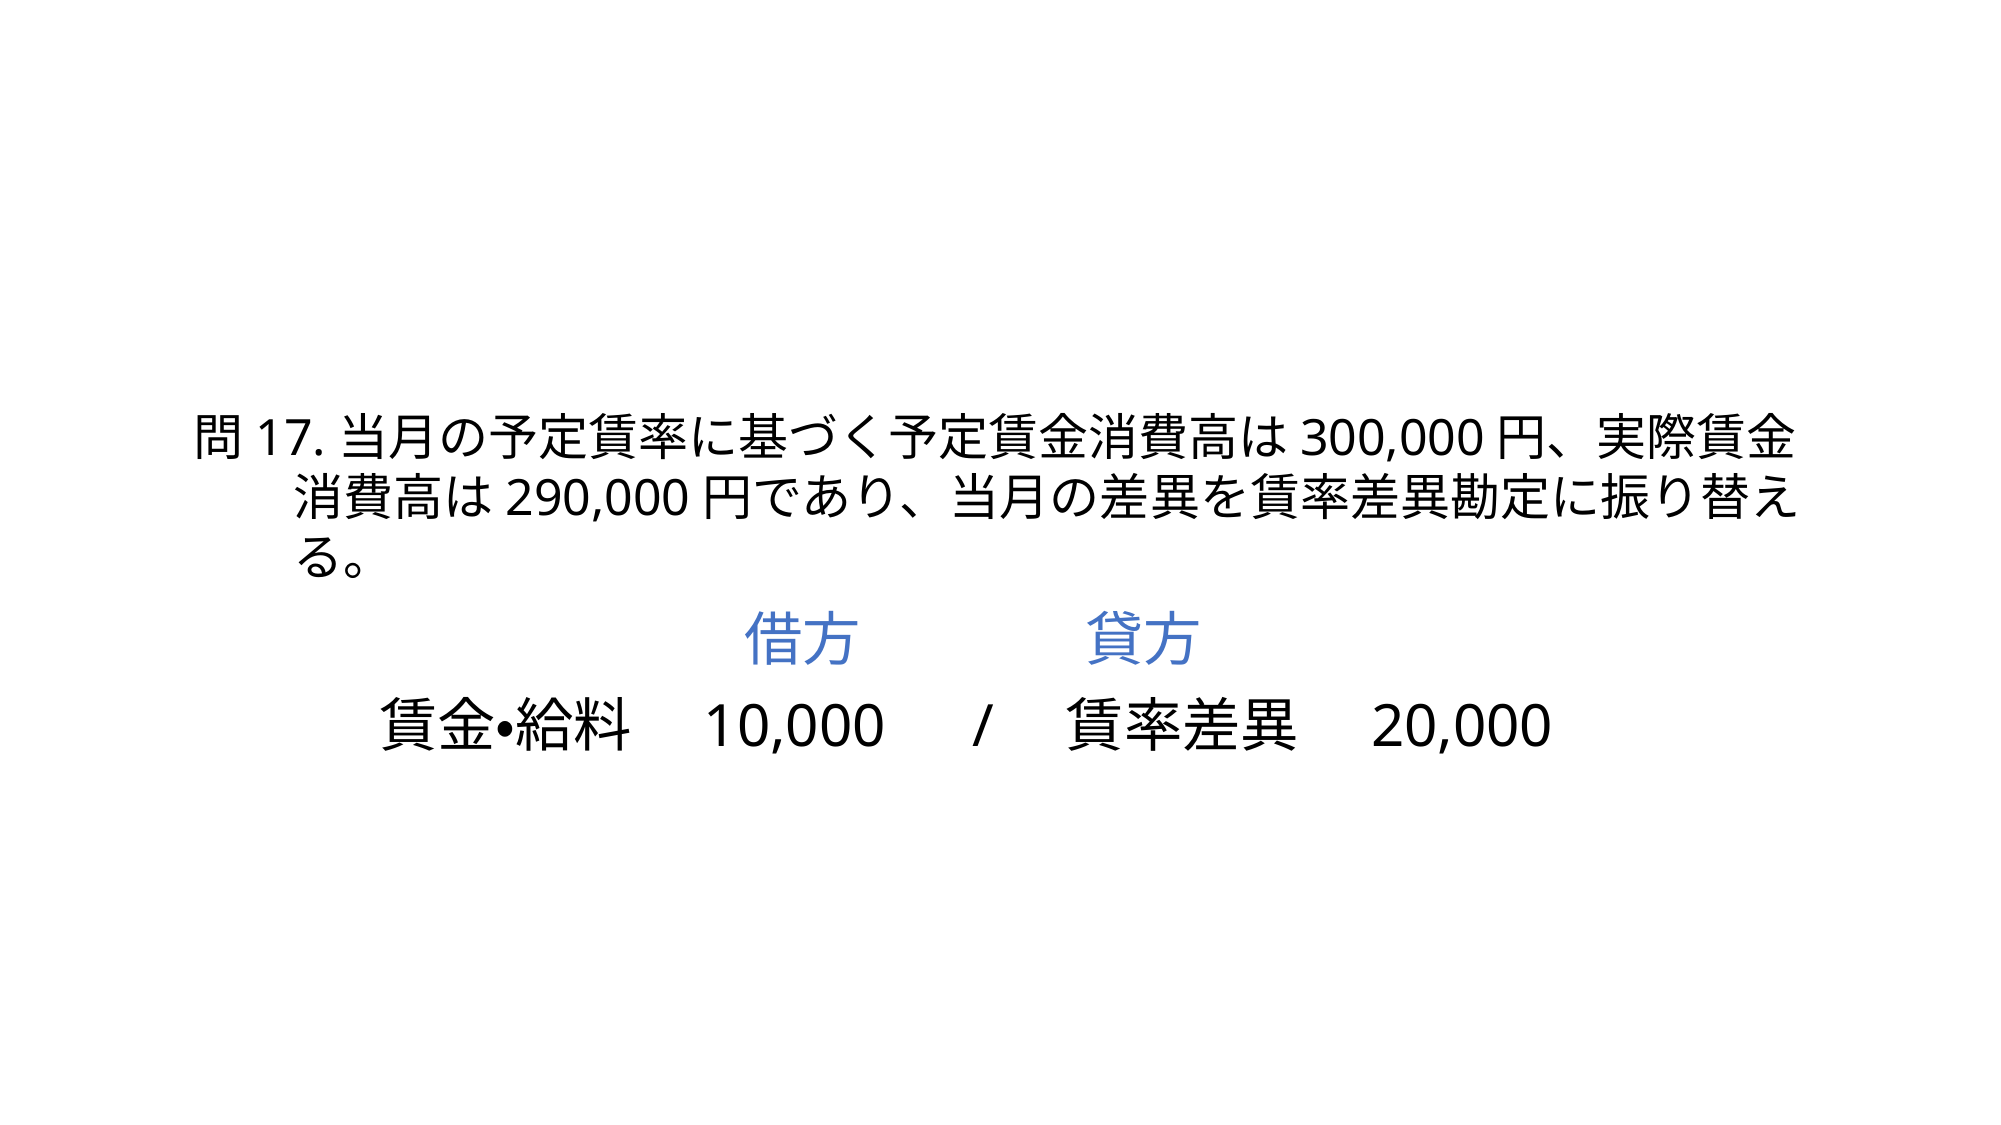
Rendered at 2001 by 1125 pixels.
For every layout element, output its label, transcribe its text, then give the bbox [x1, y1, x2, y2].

text_box 貸方 [1070, 594, 1245, 680]
text_box 賃金・給料 10,000 / 賃率差異 20,000 [364, 680, 1600, 766]
text_box 借方 [729, 594, 904, 680]
text_box 問17.当月の予定賃率に基づく予定賃金消費高は300,000円、実際賃金 消費高は290,000円であり、当月の差異を賃率差異勘定に振り替え る。 [179, 397, 1821, 593]
